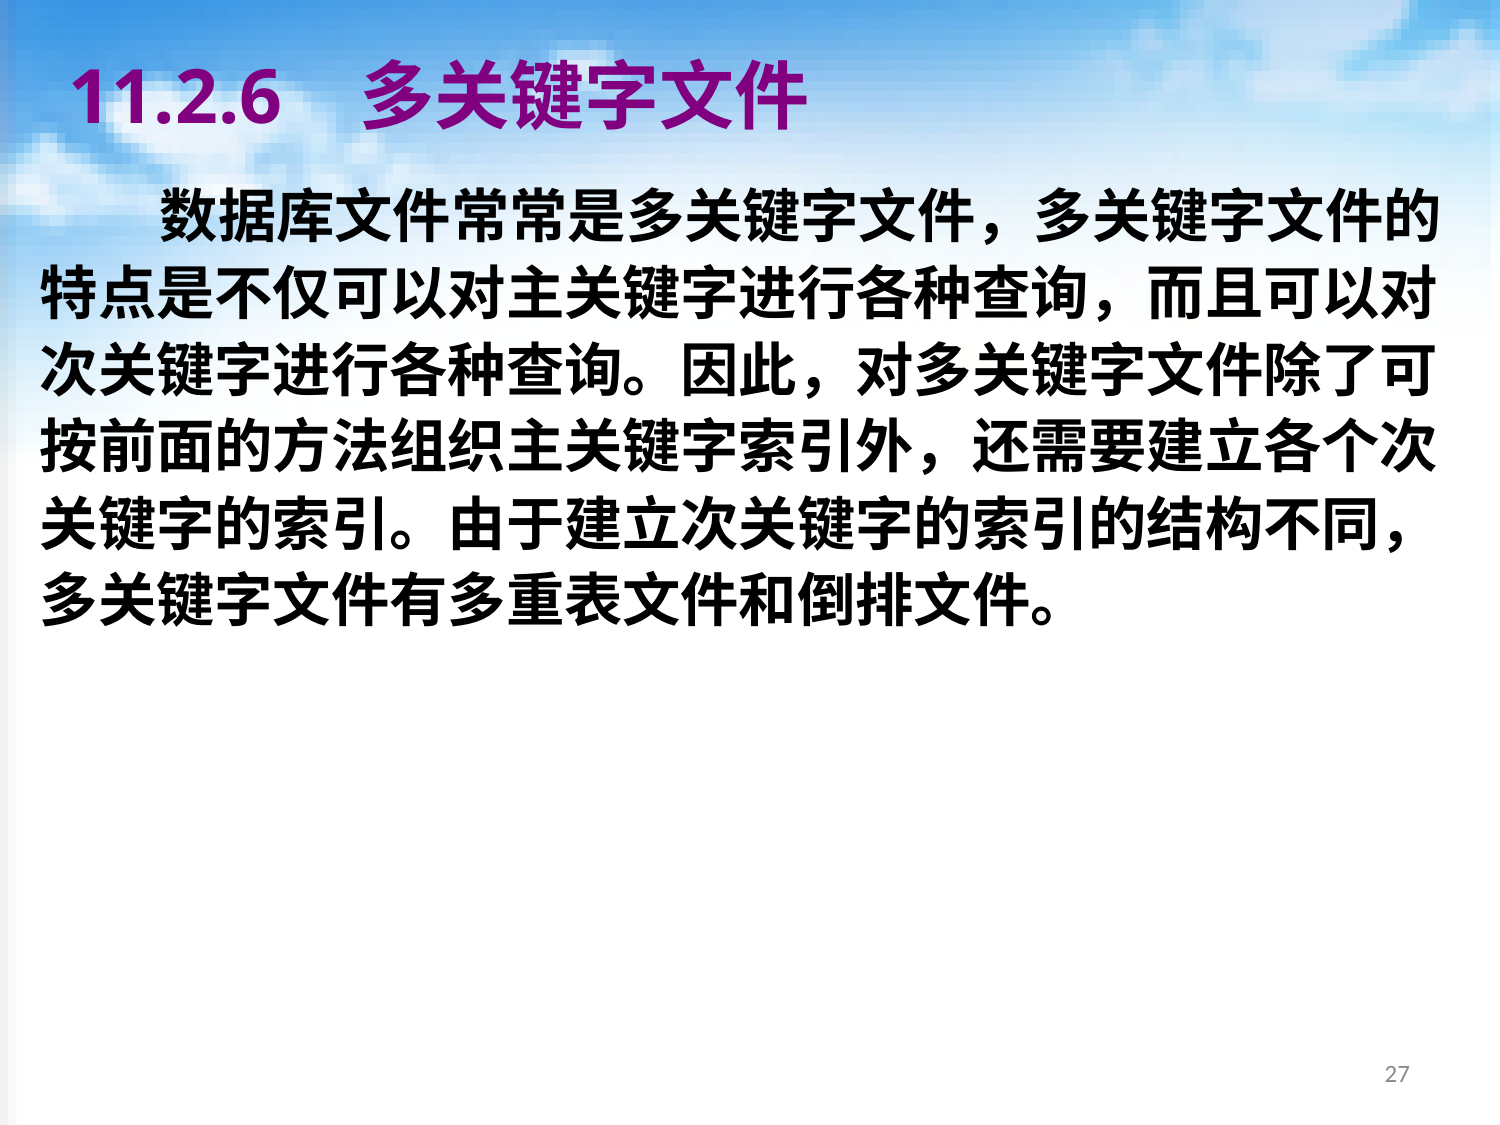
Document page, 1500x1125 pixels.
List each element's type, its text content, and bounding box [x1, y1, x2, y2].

picture [0, 0, 1500, 1125]
text_box 数据库文件常常是多关键字文件，多关键字文件的特点是不仅可以对主关键字进行各种查询，而且可以对次关键字进行各种查询。因此，对多关键字文件除了可按前面的方法组织主关键字索引外，还需要建立各个次关键字的索引。由于建立次关键字的索引的结构不同，多关键字文件有多重表文件和倒排文件。 [24, 164, 1471, 642]
slide_number 27 [1074, 1042, 1425, 1103]
title 11.2.6 多关键字文件 [53, 30, 1057, 157]
